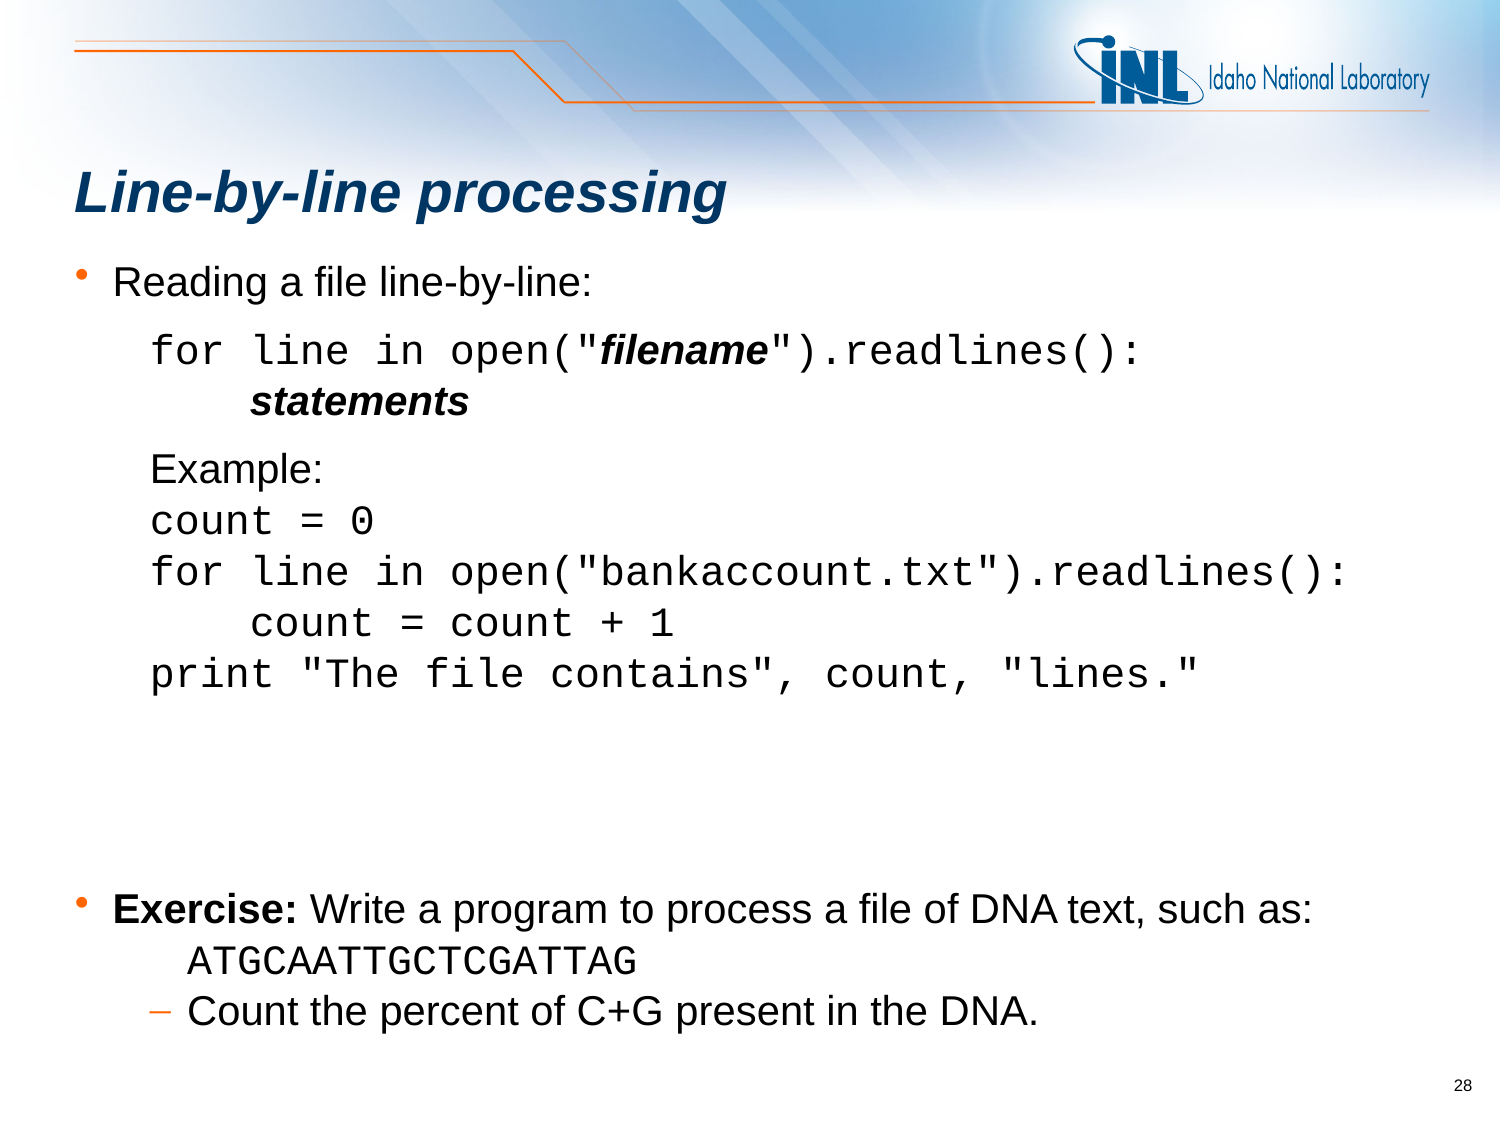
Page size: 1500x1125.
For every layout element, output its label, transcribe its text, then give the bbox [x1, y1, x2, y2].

list Reading a file line-by-line: for line in open("filename").readlines(): statements Example: count = 0 for line in open("bankaccount.txt").readlines(): count = count + 1 print "The file contains", count, "lines." Exercise: Write a program to process a file of DNA text, such as: ATGCAATTGCTCGATTAG Count the percent of C+G present in the DNA. [74, 261, 1426, 1005]
title Line-by-line processing [74, 164, 1426, 225]
slide_number 28 [1429, 1074, 1473, 1096]
picture [0, 0, 1500, 1125]
